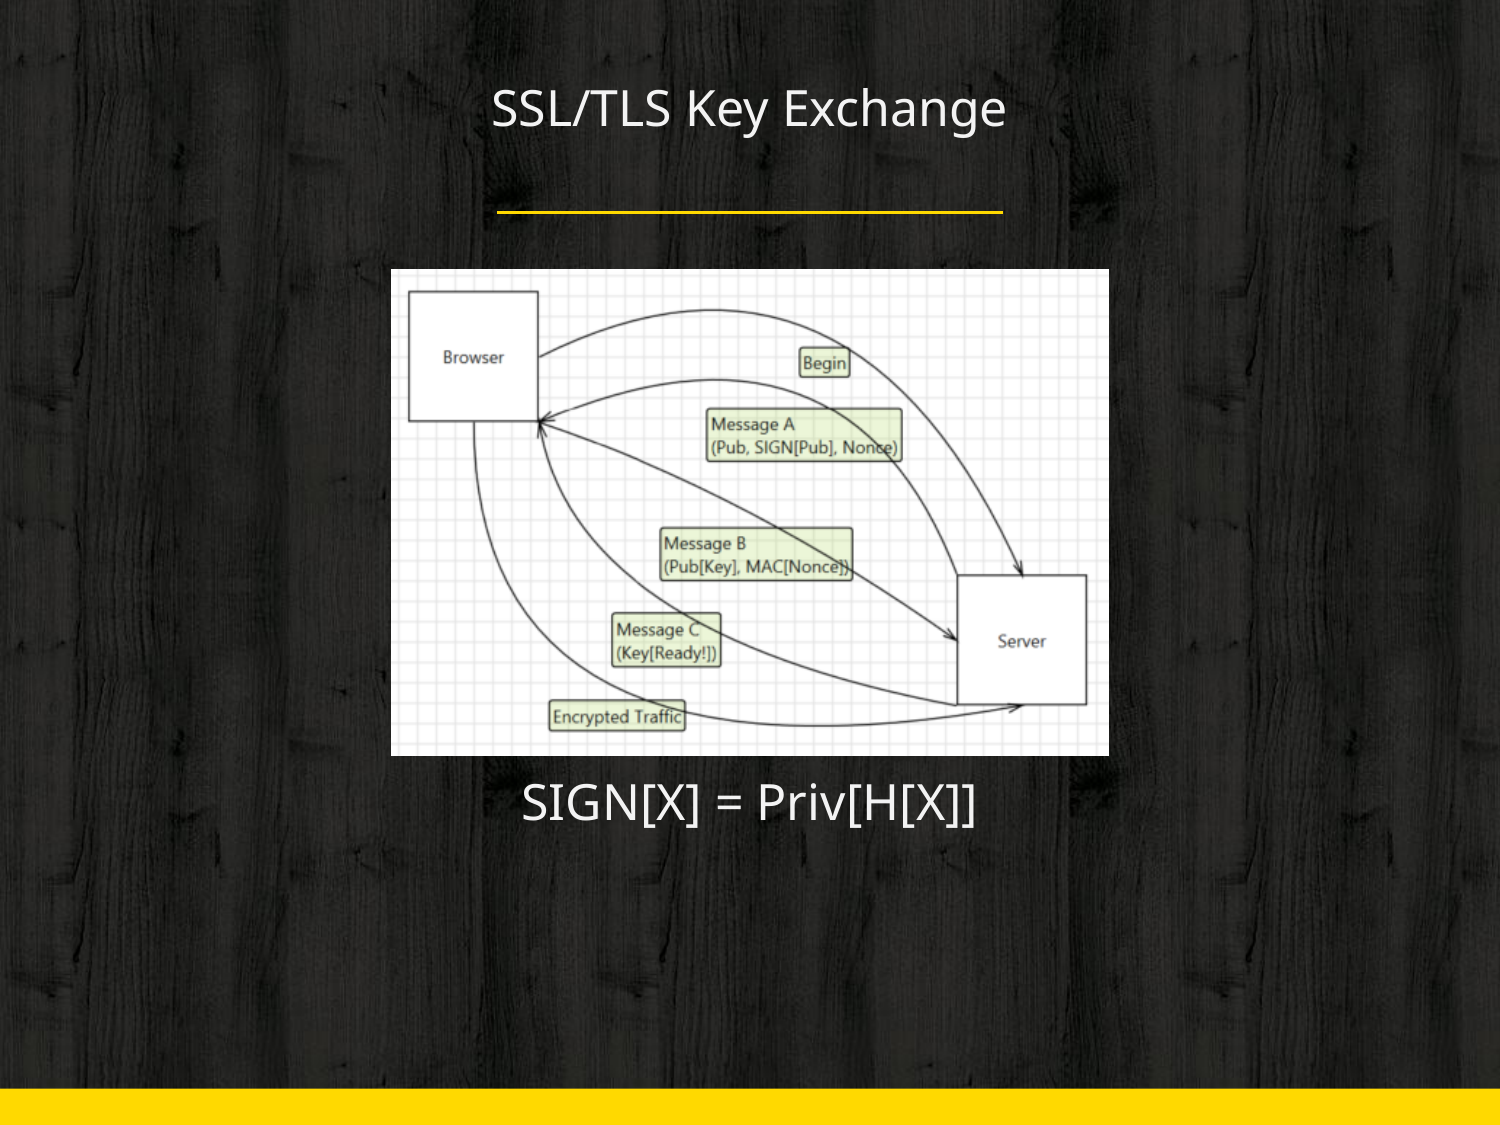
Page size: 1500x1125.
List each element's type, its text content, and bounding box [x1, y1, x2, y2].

list SIGN[X] = Priv[H[X]] [192, 755, 1308, 1087]
title SSL/TLS Key Exchange [75, 0, 1425, 213]
picture [0, 0, 1500, 1088]
